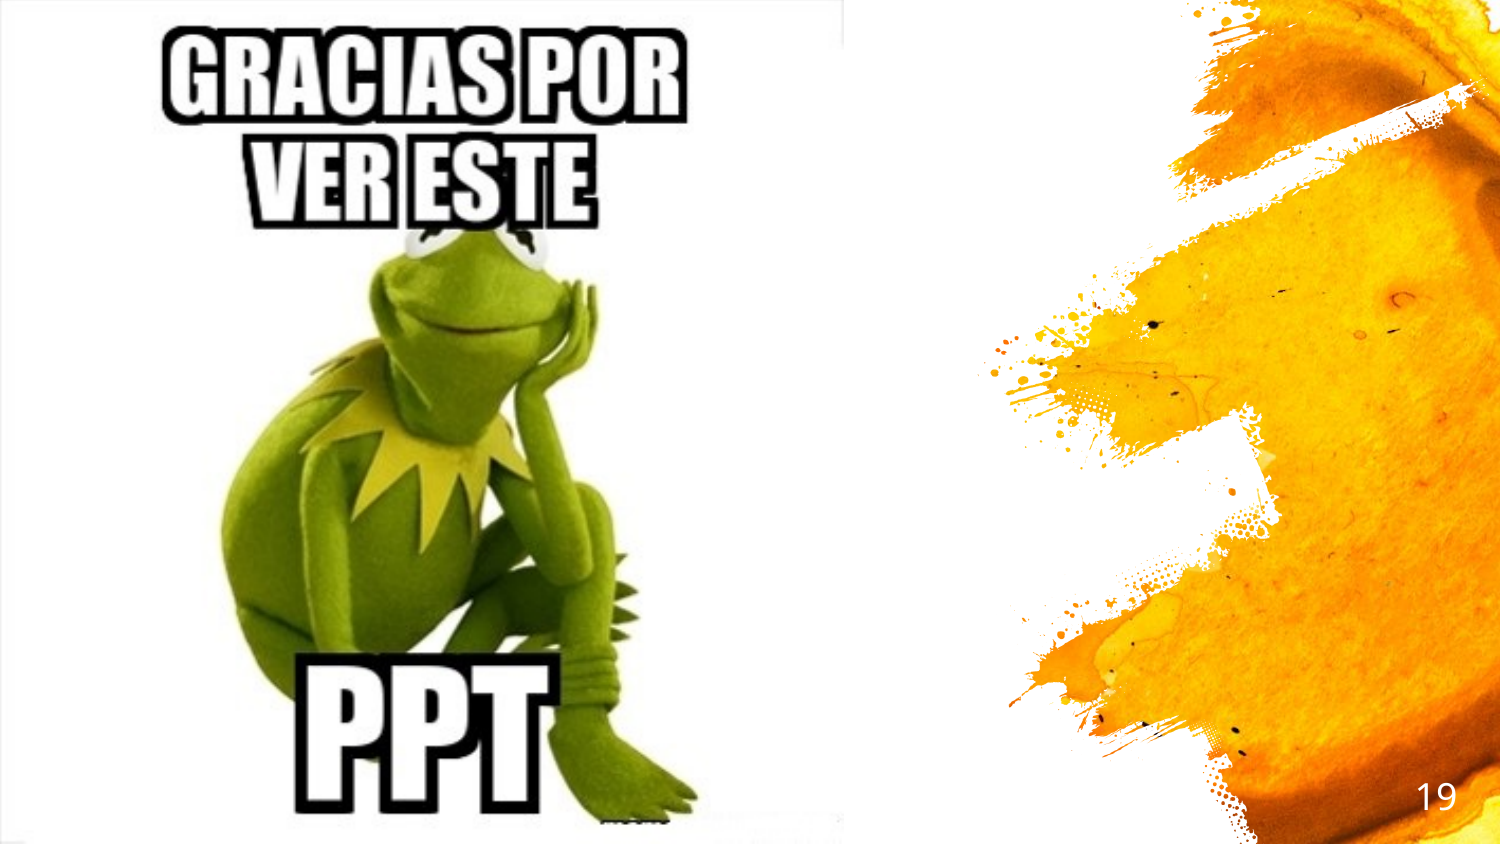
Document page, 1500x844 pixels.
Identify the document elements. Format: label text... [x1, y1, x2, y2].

text_box <número> [1391, 766, 1481, 832]
picture [0, 0, 1500, 844]
